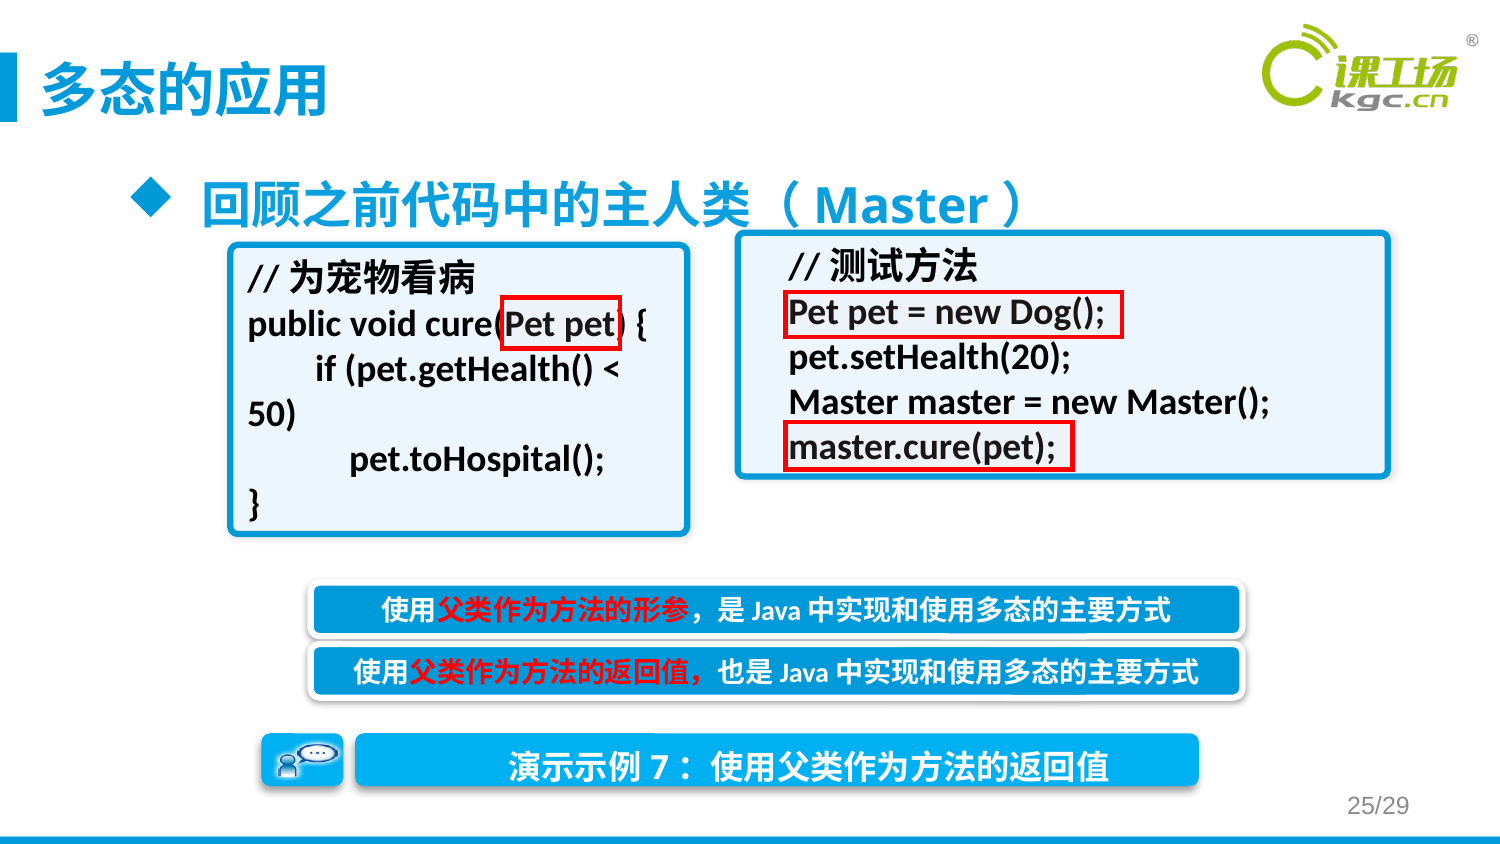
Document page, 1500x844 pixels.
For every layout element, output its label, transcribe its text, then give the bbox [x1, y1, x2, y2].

text_box 使用父类作为方法的返回值，也是Java中实现和使用多态的主要方式 [307, 640, 1246, 702]
title 多态的应用 [39, 33, 1383, 151]
text_box [501, 297, 620, 349]
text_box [261, 733, 1199, 795]
list 回顾之前代码中的主人类（Master） [110, 166, 1385, 724]
text_box 使用父类作为方法的形参，是Java中实现和使用多态的主要方式 [307, 579, 1246, 640]
text_box [785, 421, 1073, 470]
text_box [785, 291, 1122, 337]
picture [0, 0, 1500, 836]
text_box //为宠物看病 public void cure(Pet pet) { if (pet.getHealth() < 50) pet.toHospital(); } [230, 244, 688, 535]
slide_number 25/29 [1074, 782, 1425, 828]
text_box //测试方法 Pet pet = new Dog(); pet.setHealth(20); Master master = new Master(); master.cure(pet); [737, 232, 1388, 477]
